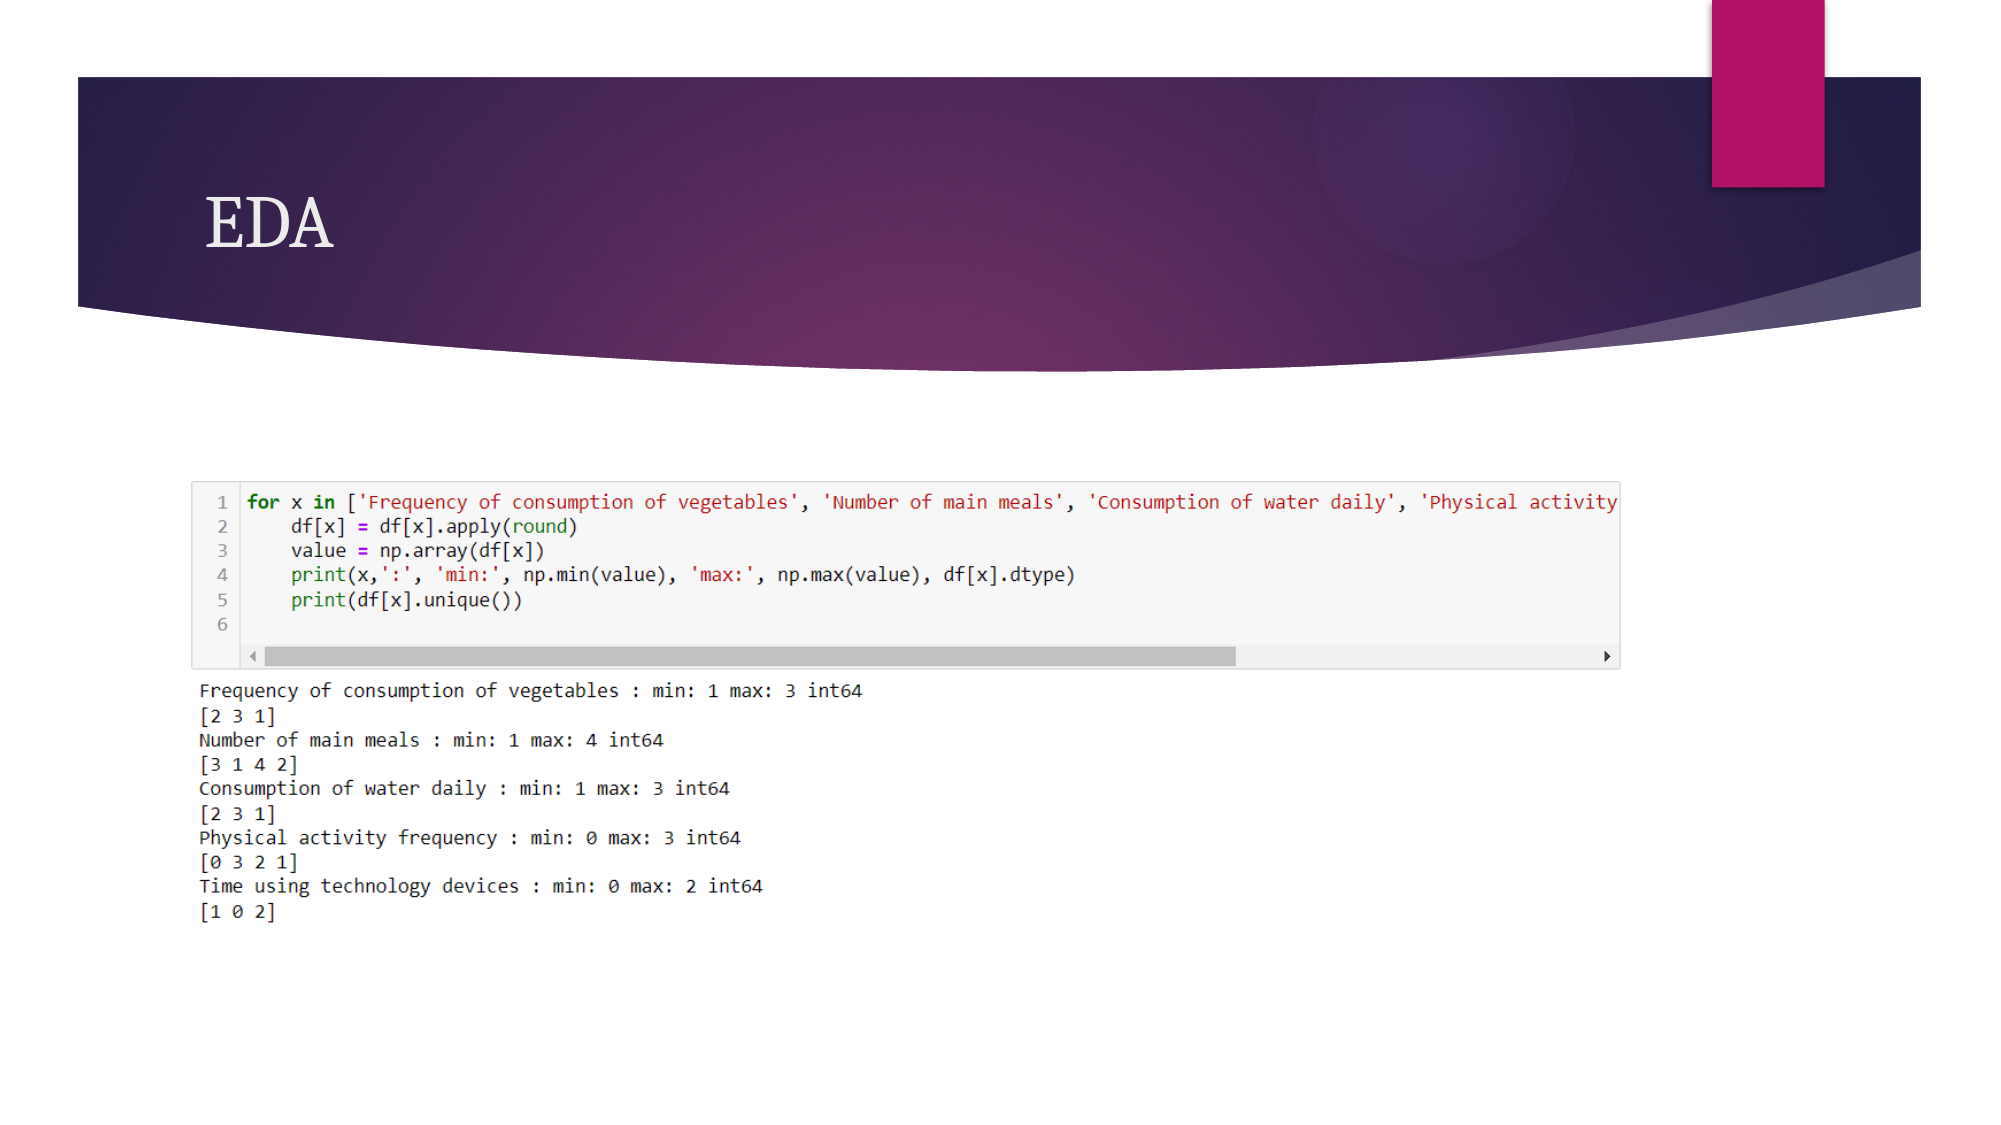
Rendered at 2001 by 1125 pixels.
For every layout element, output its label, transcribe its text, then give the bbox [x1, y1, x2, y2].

title EDA [189, 159, 1627, 276]
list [189, 480, 1638, 935]
